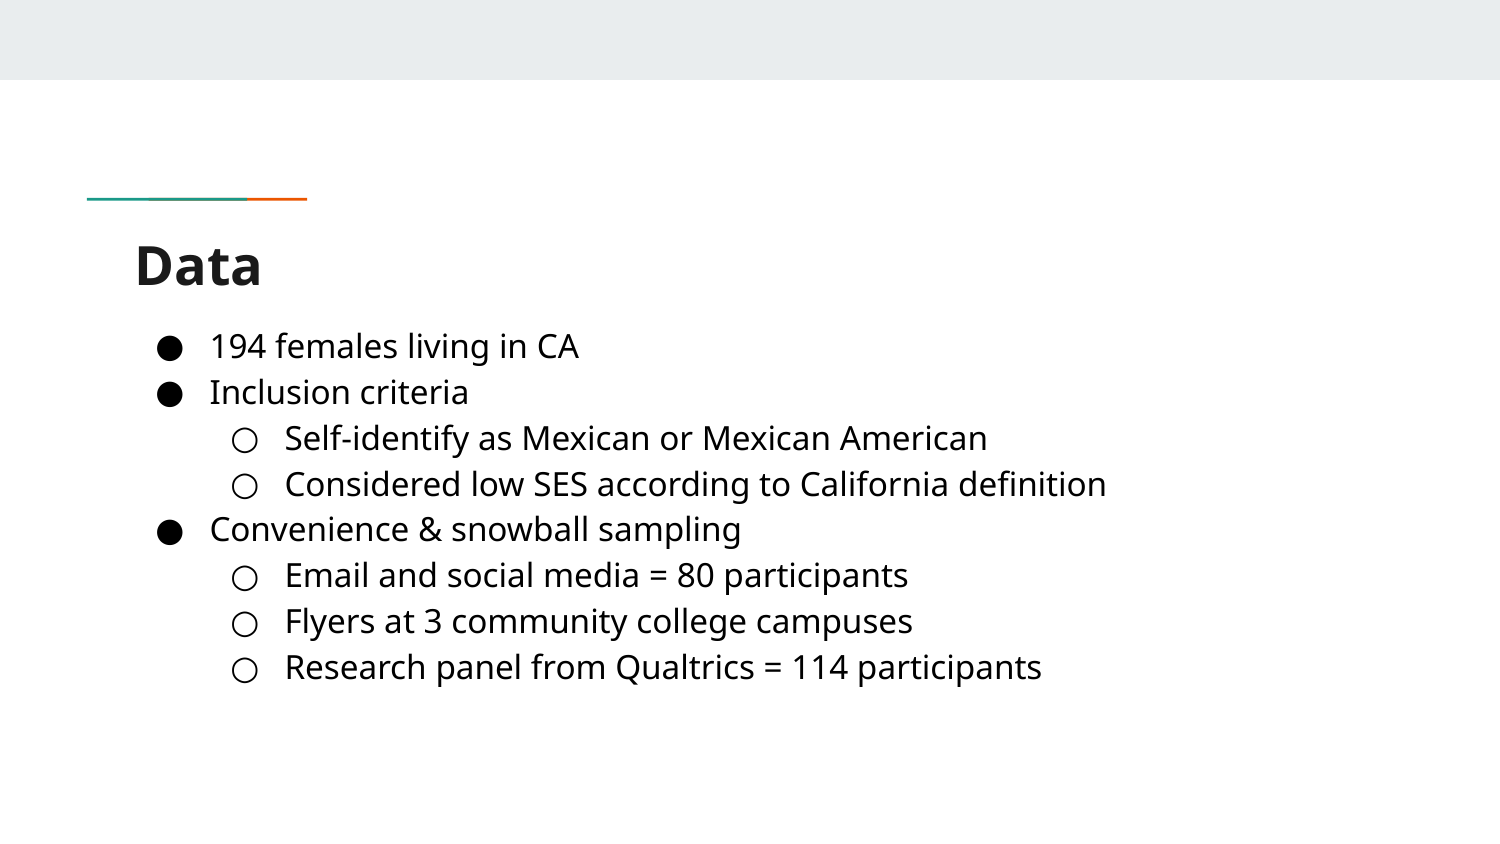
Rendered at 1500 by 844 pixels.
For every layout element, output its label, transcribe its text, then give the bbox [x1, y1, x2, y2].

title Data [119, 216, 1381, 304]
list 194 females living in CA Inclusion criteria Self-identify as Mexican or Mexican American Considered low SES according to California definition Convenience & snowball sampling Email and social media = 80 participants Flyers at 3 community college campuses Research panel from Qualtrics = 114 participants [119, 304, 1381, 764]
